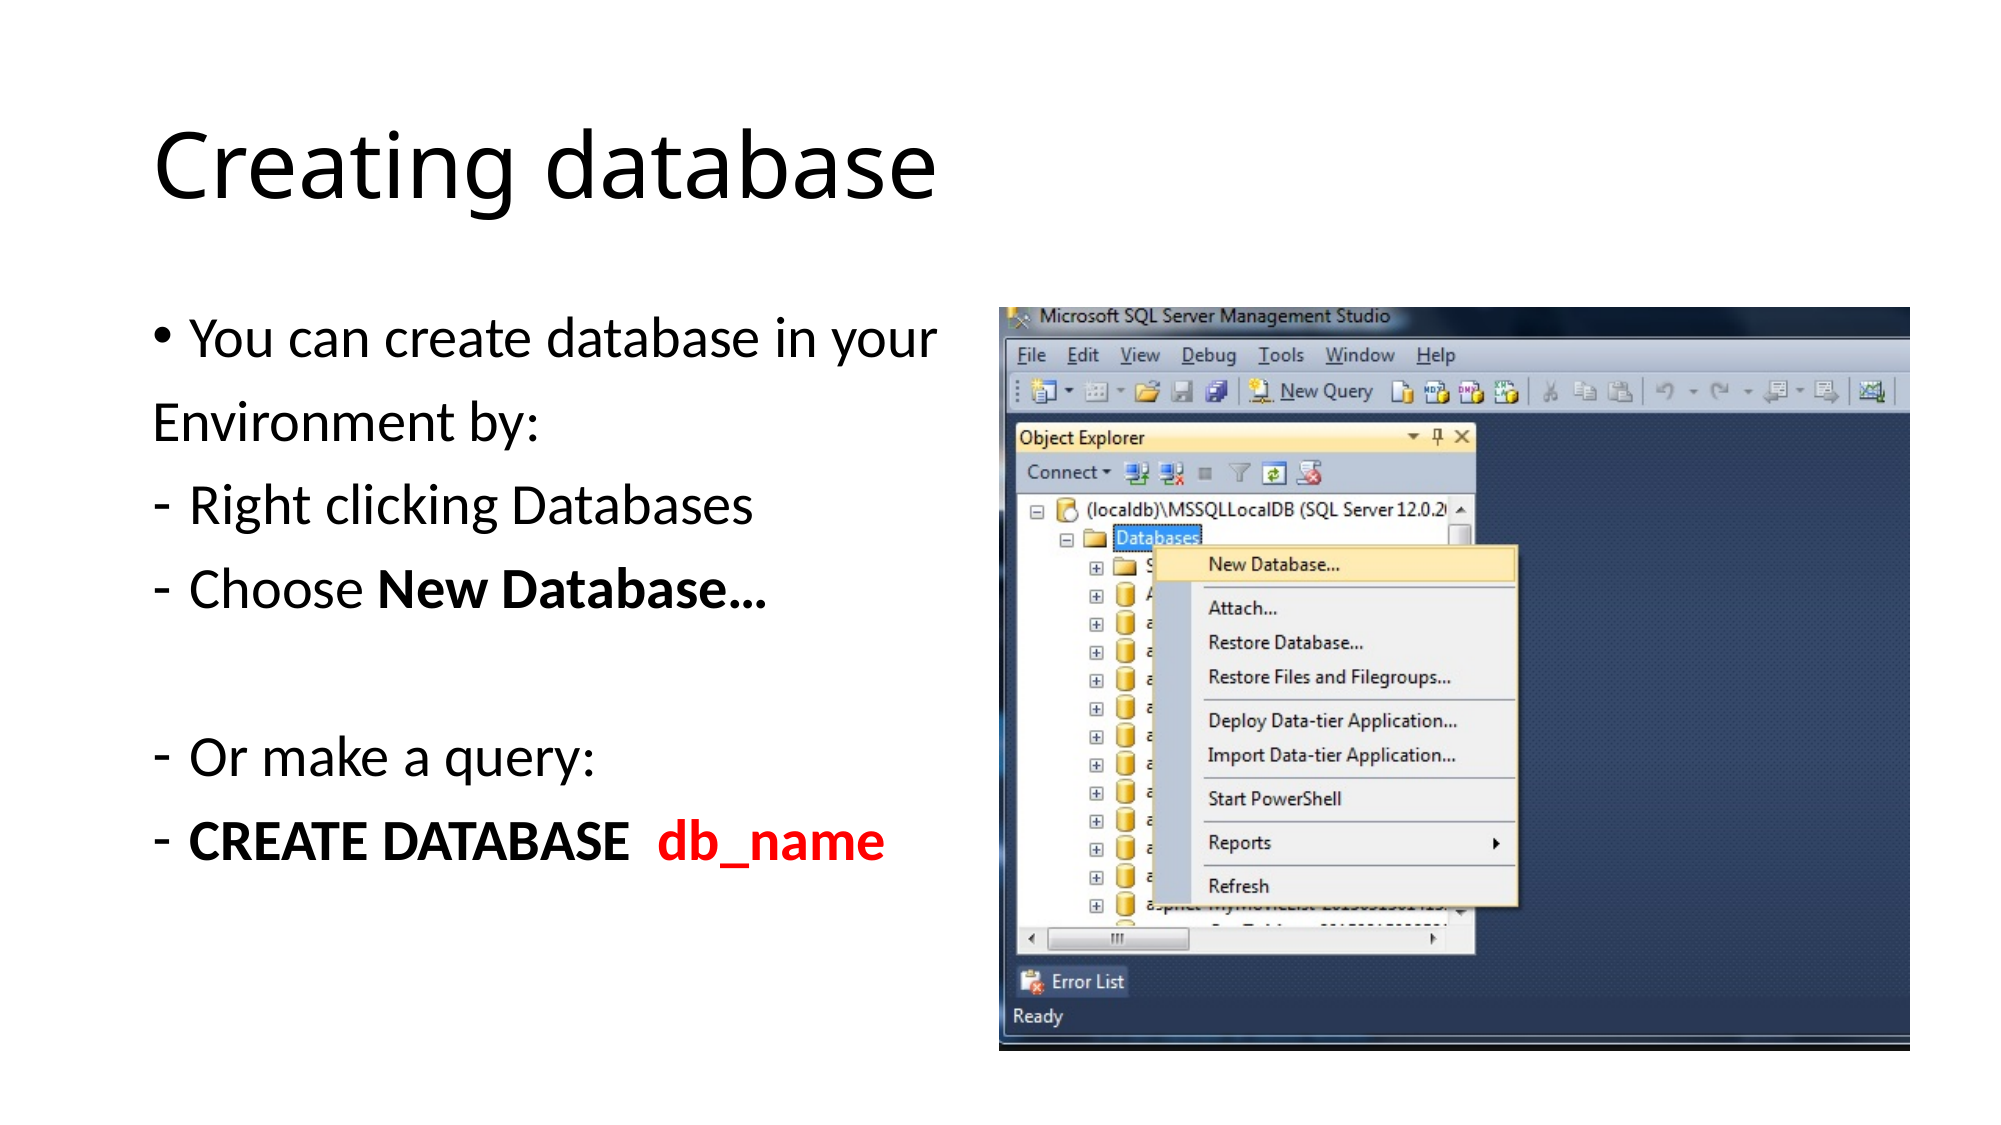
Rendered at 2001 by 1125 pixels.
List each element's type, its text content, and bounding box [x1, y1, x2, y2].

title Creating database [137, 59, 1863, 278]
picture [999, 307, 1910, 1051]
list You can create database in your Environment by: Right clicking Databases Choose New Database… Or make a query: CREATE DATABASE db_name [137, 299, 1863, 1014]
